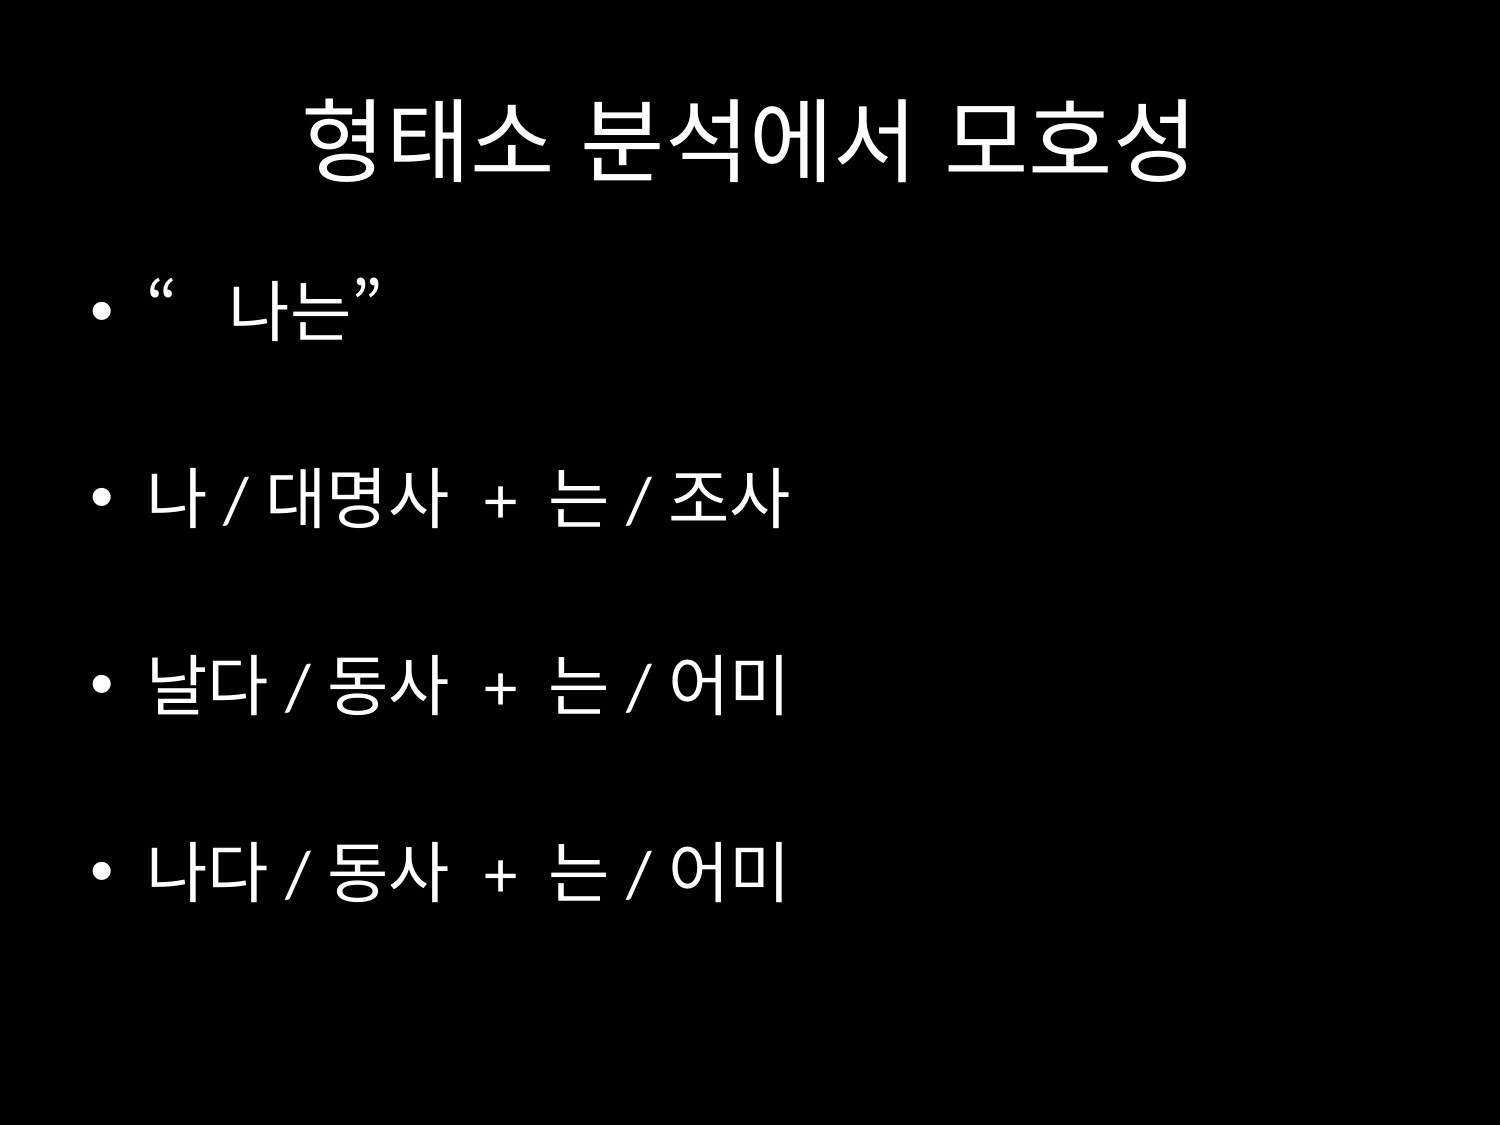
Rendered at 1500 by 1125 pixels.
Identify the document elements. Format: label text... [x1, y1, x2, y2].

list “나는” 나/대명사 + 는/조사 날다/동사 + 는/어미 나다/동사 + 는/어미 [75, 262, 1425, 1005]
title 형태소 분석에서 모호성 [75, 45, 1425, 233]
